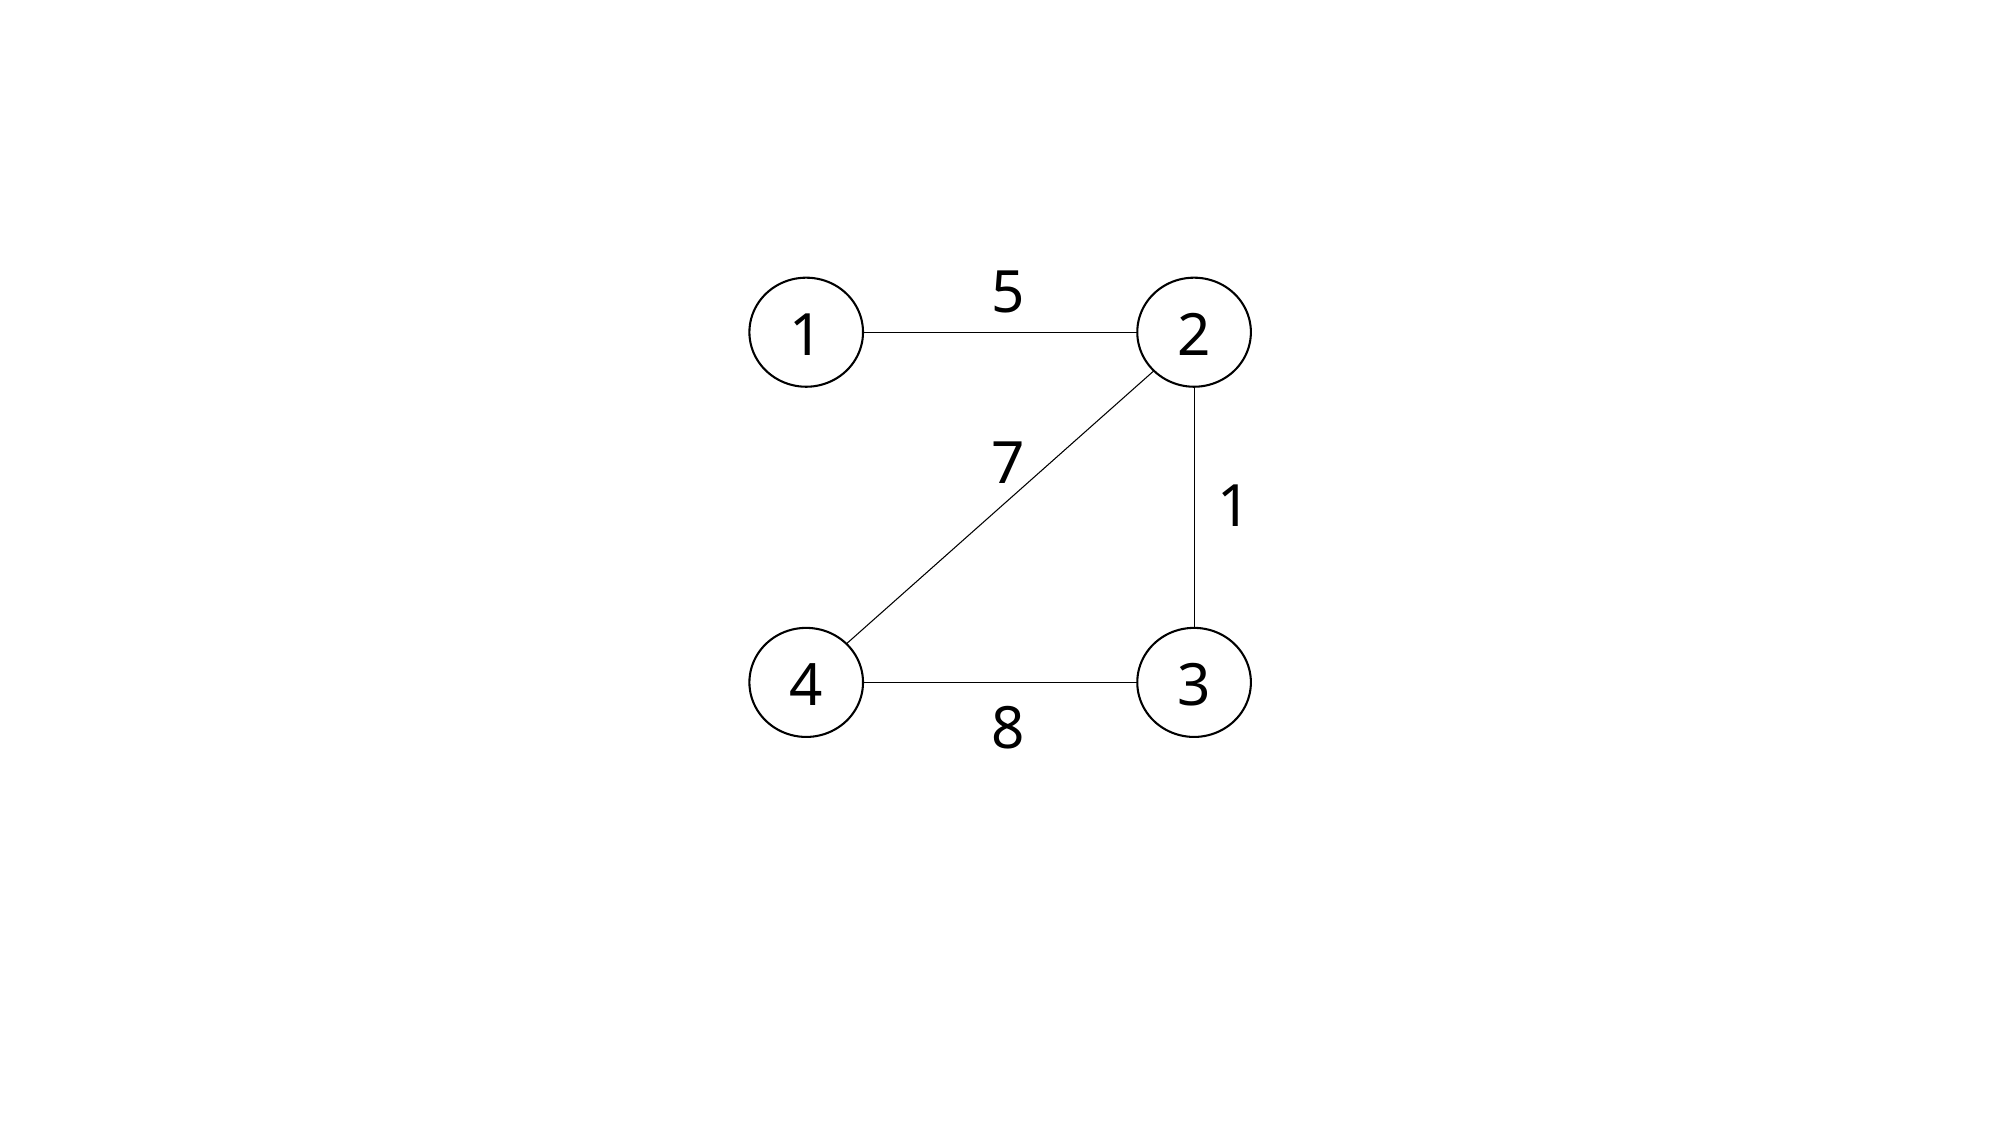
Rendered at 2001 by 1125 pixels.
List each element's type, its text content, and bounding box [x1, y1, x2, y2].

text_box 1 [748, 276, 865, 388]
text_box 4 [748, 626, 865, 738]
text_box 8 [977, 683, 1040, 768]
text_box 2 [1136, 276, 1252, 388]
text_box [846, 370, 1154, 644]
text_box 1 [1202, 460, 1266, 546]
text_box 5 [977, 246, 1040, 332]
text_box 3 [1136, 626, 1252, 738]
